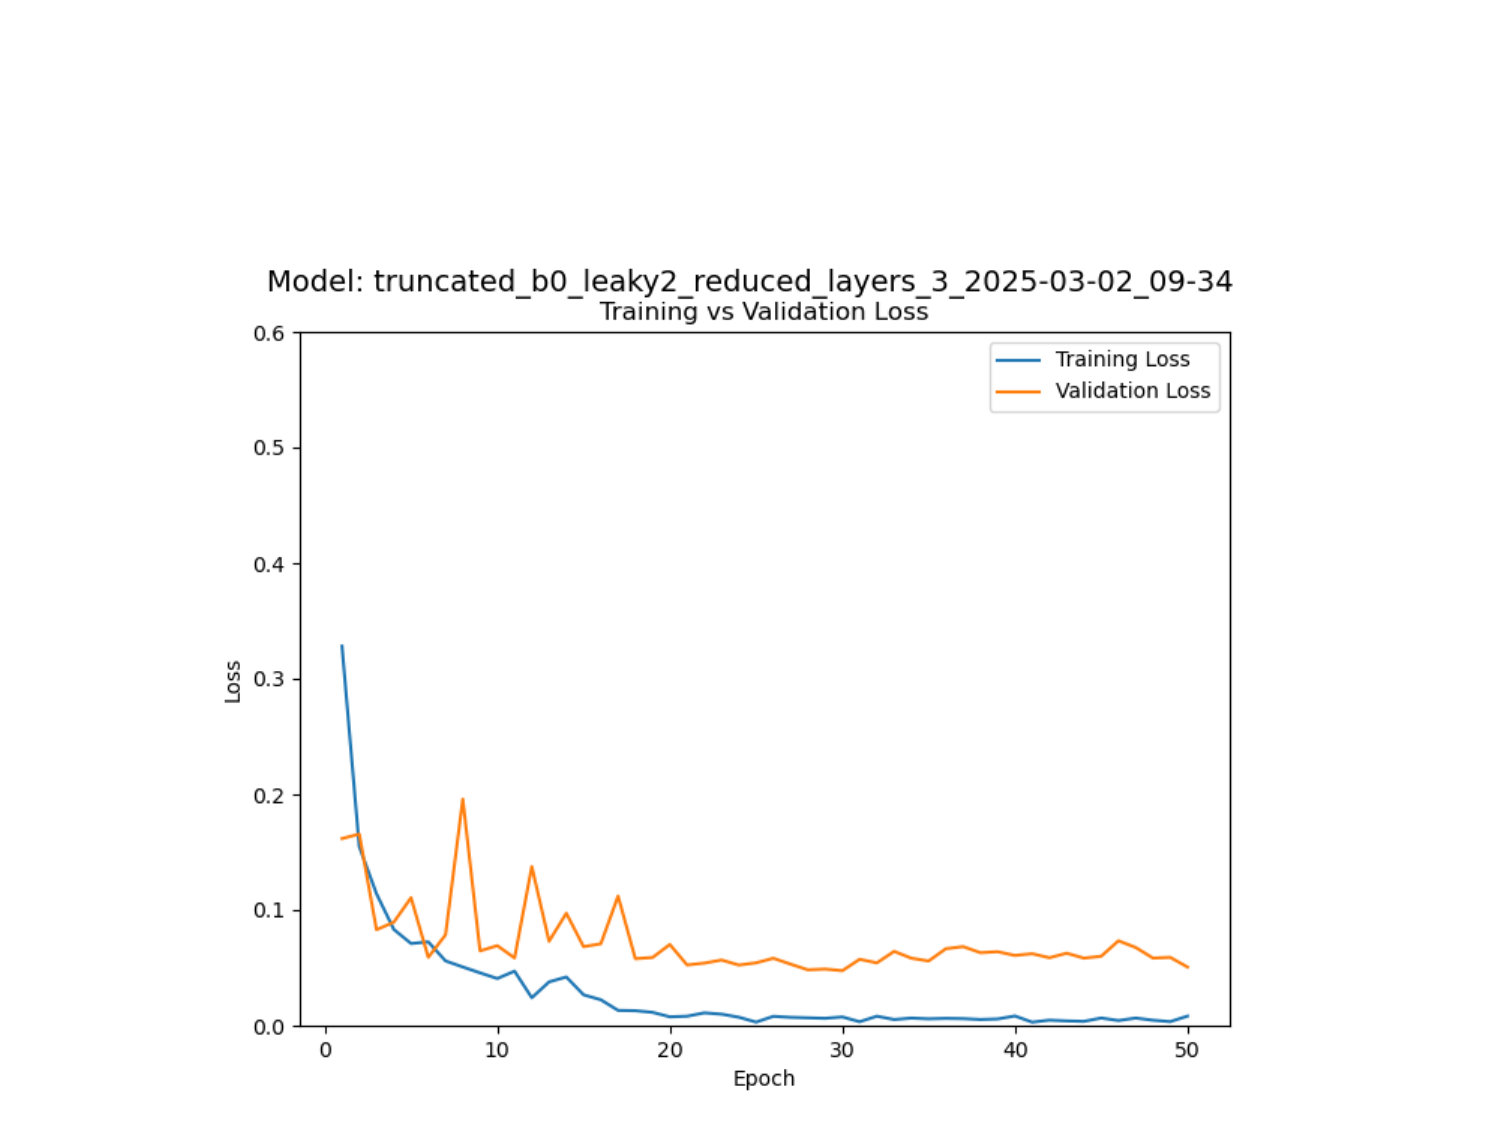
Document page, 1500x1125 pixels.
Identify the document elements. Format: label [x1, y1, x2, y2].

picture [149, 224, 1351, 1125]
